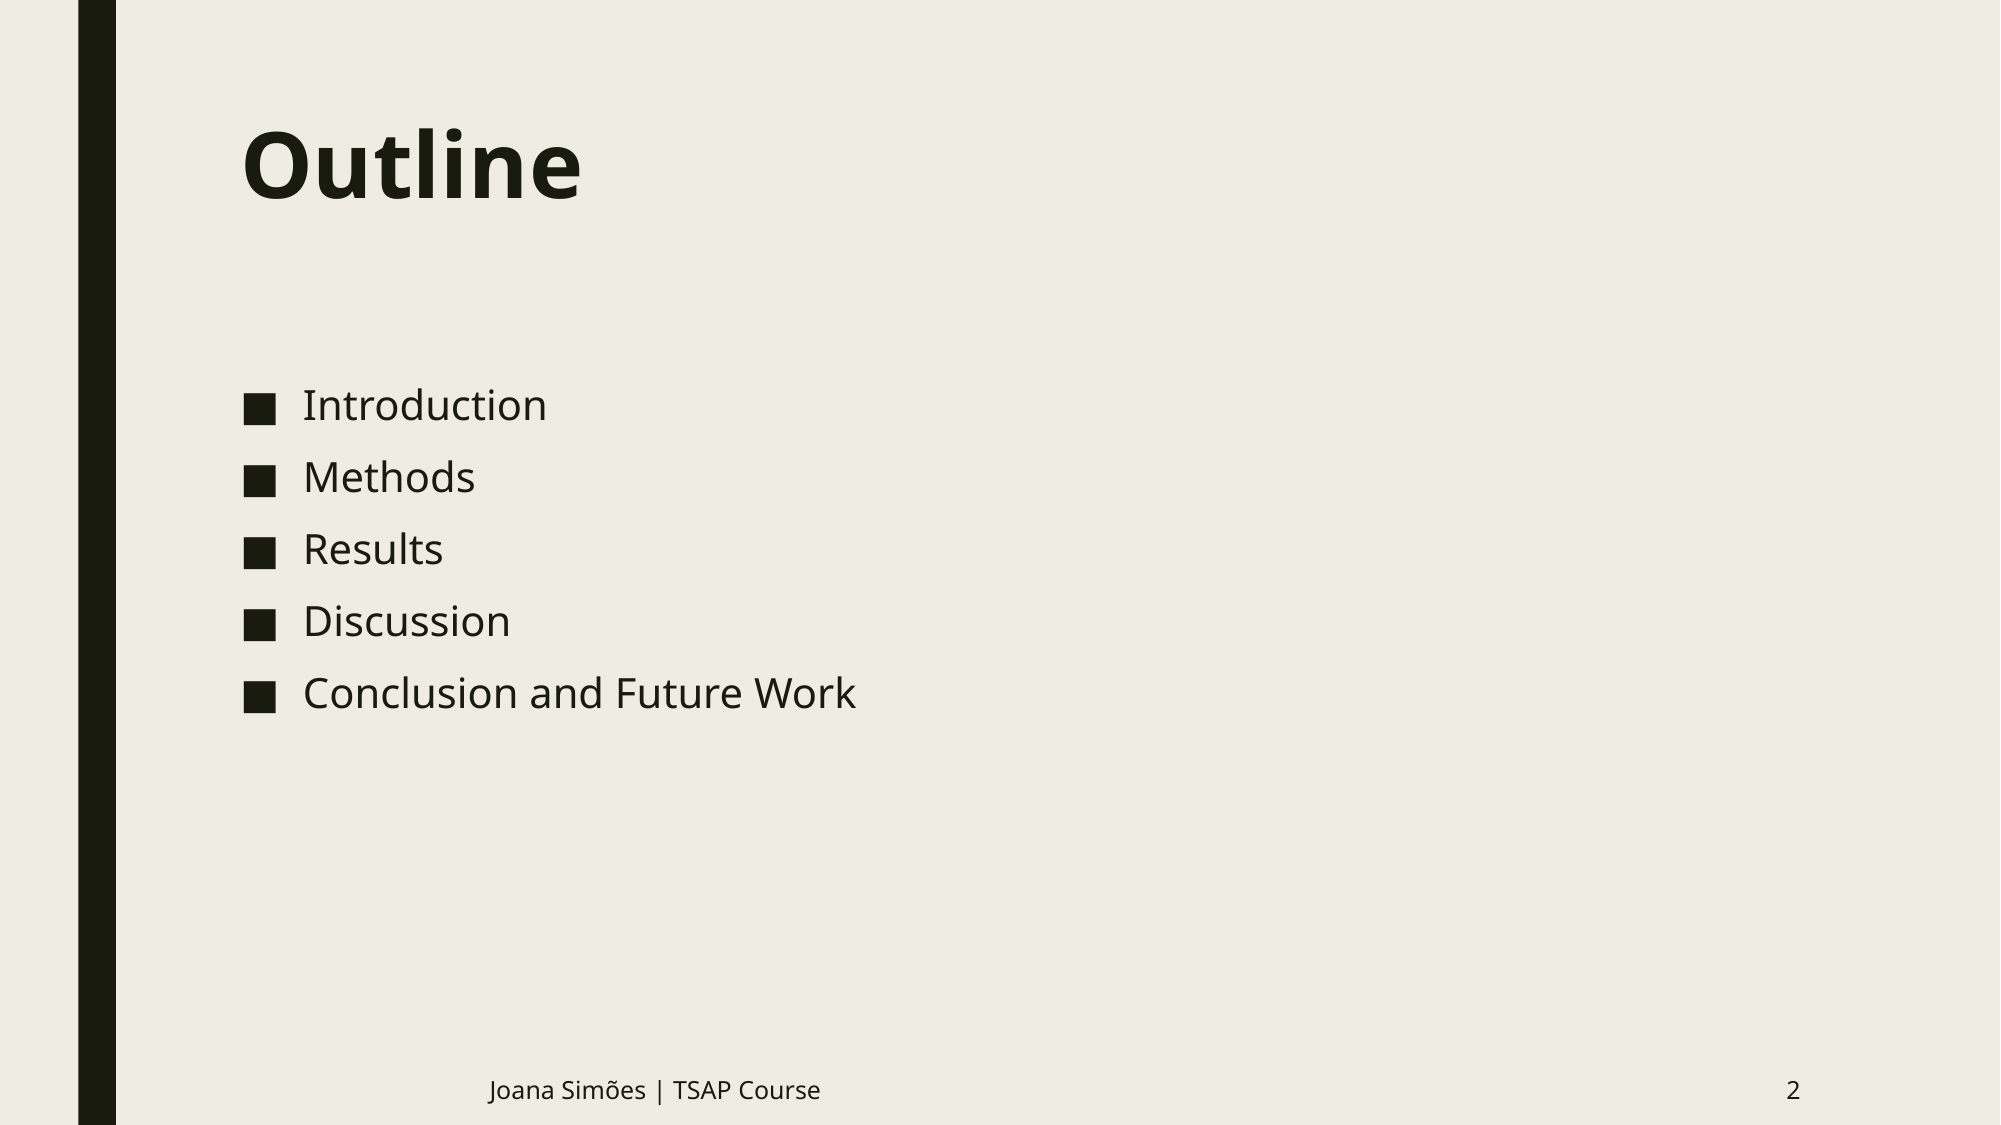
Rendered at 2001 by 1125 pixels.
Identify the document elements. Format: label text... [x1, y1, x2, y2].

footer Joana Simões | TSAP Course [474, 1058, 1505, 1125]
title Outline [225, 112, 1800, 357]
slide_number 2 [1553, 1058, 1816, 1125]
list Introduction Methods Results Discussion Conclusion and Future Work [225, 375, 1800, 963]
